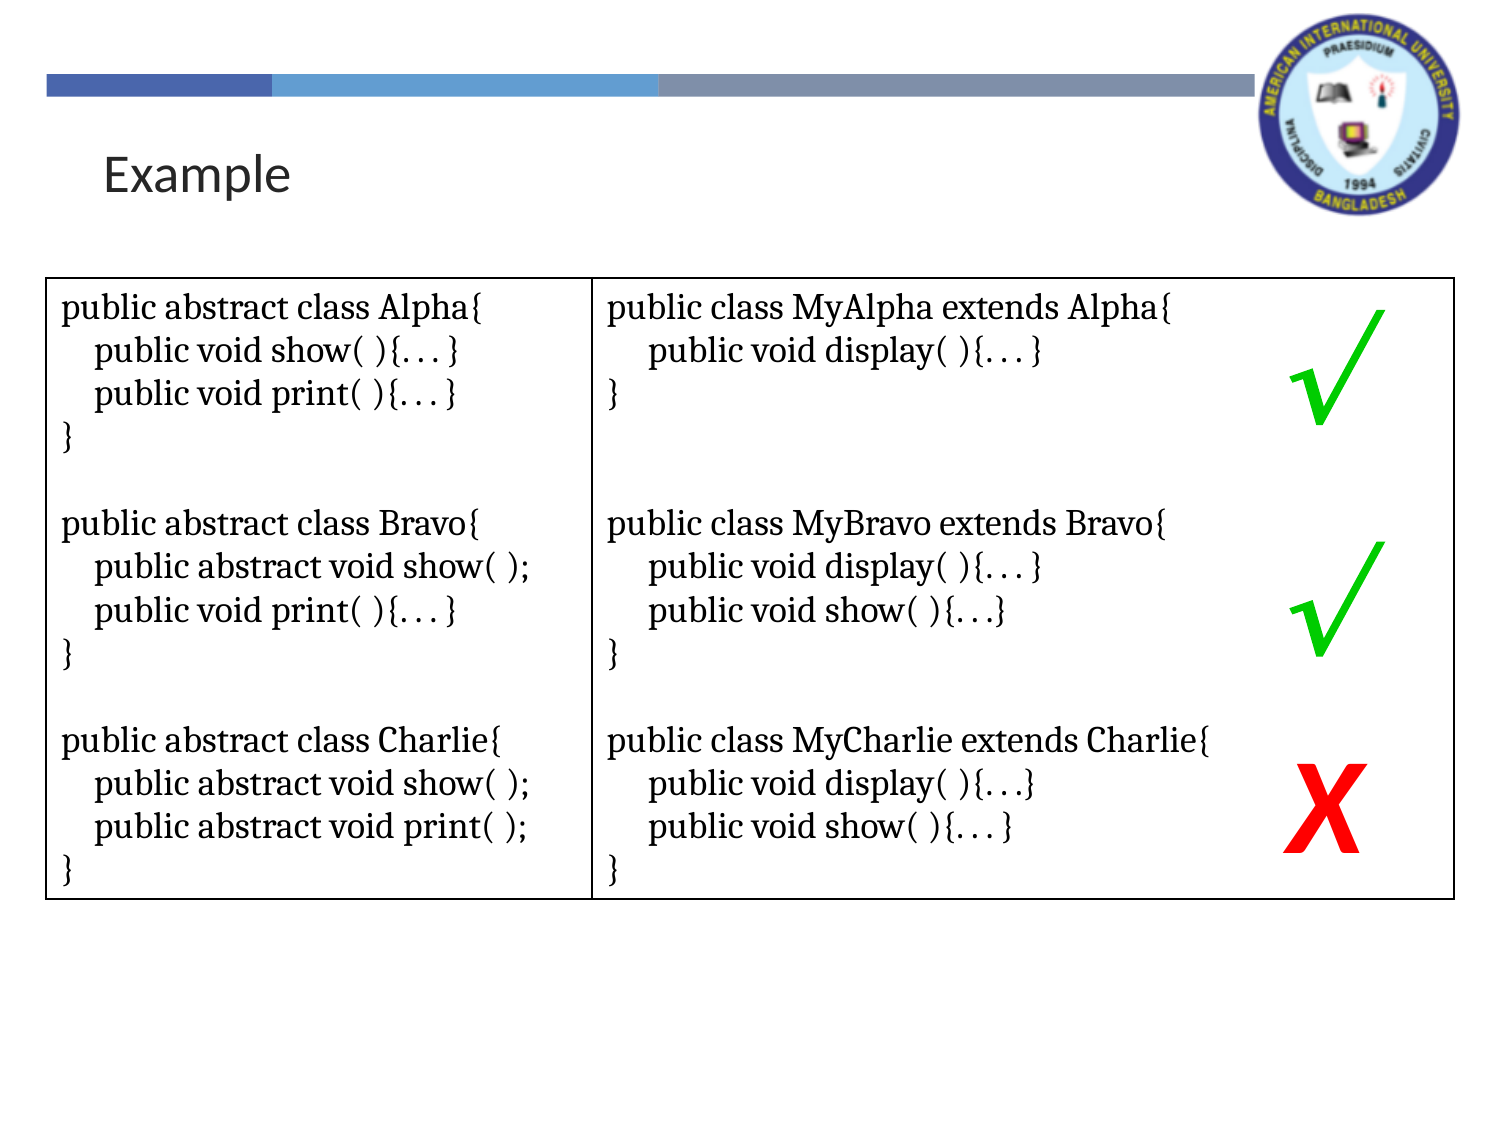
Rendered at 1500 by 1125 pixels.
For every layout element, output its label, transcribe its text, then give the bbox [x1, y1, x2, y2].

text_box  [1261, 509, 1403, 690]
table_header public class MyAlpha extends Alpha{ public void display( ){. . . } } public class MyBravo extends Bravo{ public void display( ){. . . } public void show( ){. . .} } public class MyCharlie extends Charlie{ public void display( ){. . .} public void show( ){. . . } } [593, 279, 1453, 898]
picture [1254, 9, 1465, 221]
text_box  [1261, 277, 1403, 458]
text_box X [1272, 708, 1414, 889]
table_header public abstract class Alpha{ public void show( ){. . . } public void print( ){. . . } } public abstract class Bravo{ public abstract void show( ); public void print( ){. . . } } public abstract class Charlie{ public abstract void show( ); public abstract void print( ); } [47, 279, 591, 898]
text_box Example [89, 130, 1163, 212]
